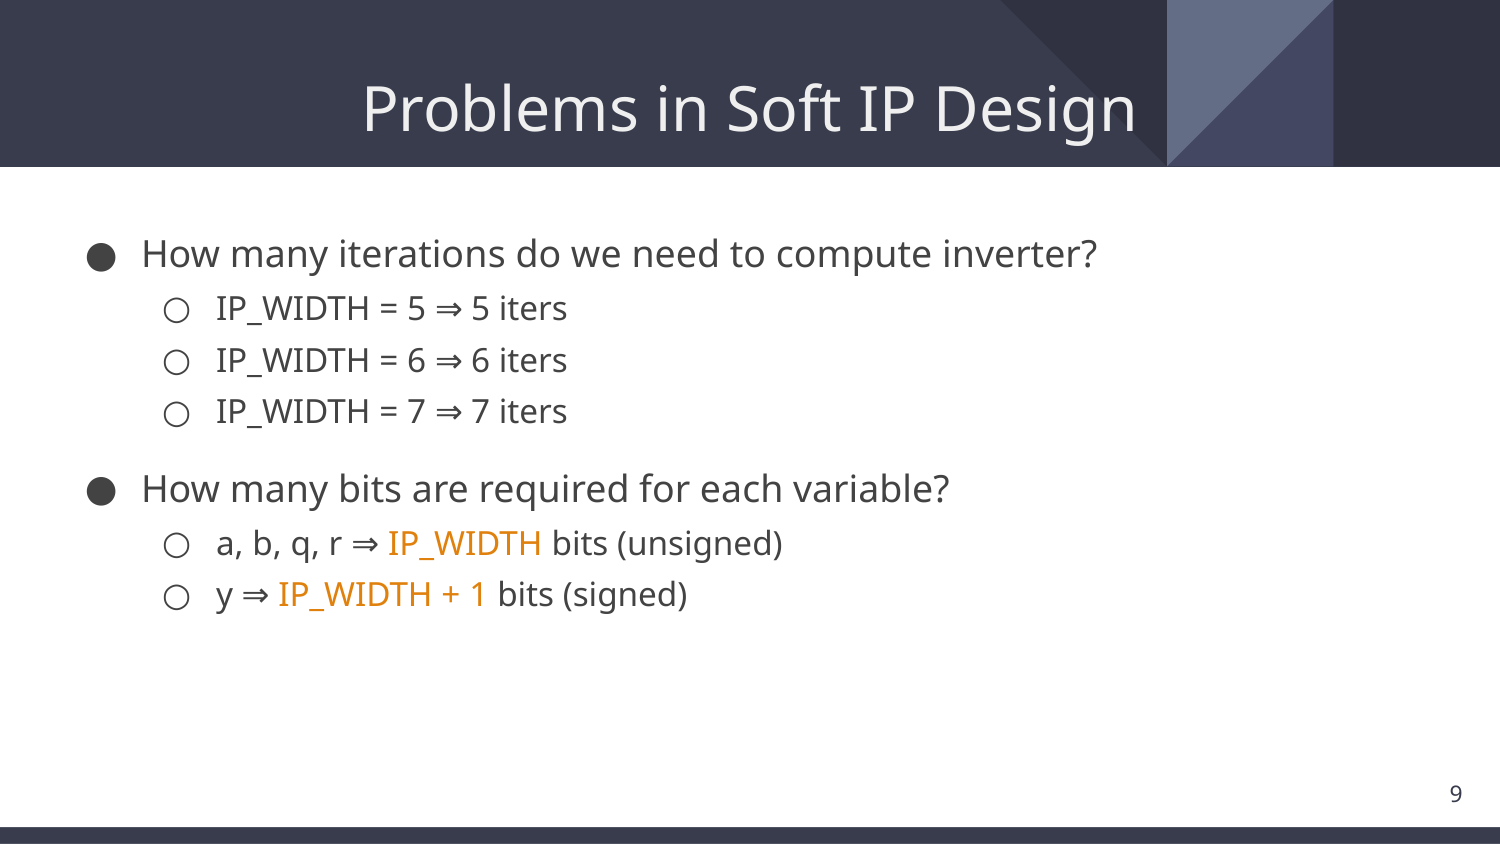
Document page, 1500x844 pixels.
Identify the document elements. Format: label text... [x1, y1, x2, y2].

slide_number 9 [1387, 762, 1478, 828]
title Problems in Soft IP Design [51, 53, 1449, 167]
list How many iterations do we need to compute inverter? IP_WIDTH = 5 ⇒ 5 iters IP_WIDTH = 6 ⇒ 6 iters IP_WIDTH = 7 ⇒ 7 iters How many bits are required for each variable? a, b, q, r ⇒ IP_WIDTH bits (unsigned) y ⇒ IP_WIDTH + 1 bits (signed) [51, 201, 1449, 750]
